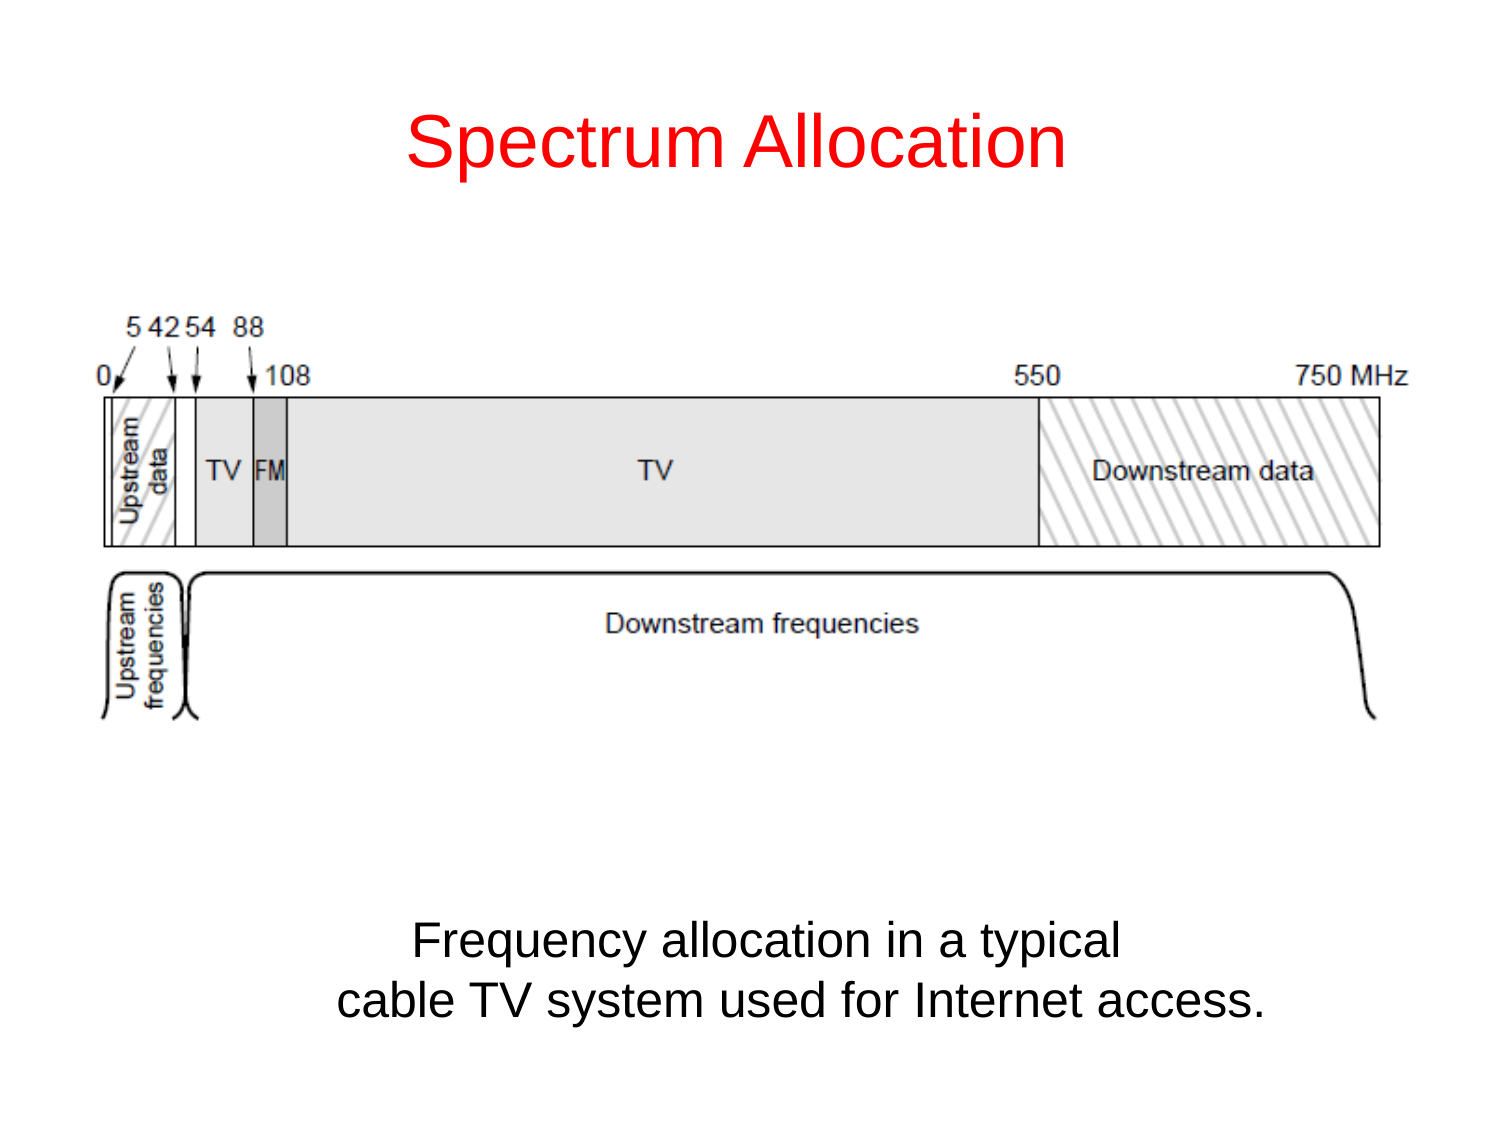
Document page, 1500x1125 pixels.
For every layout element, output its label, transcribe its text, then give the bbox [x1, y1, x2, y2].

picture [50, 287, 1448, 762]
title Spectrum Allocation [62, 50, 1413, 225]
list Frequency allocation in a typical cable TV system used for Internet access. [47, 900, 1500, 1075]
